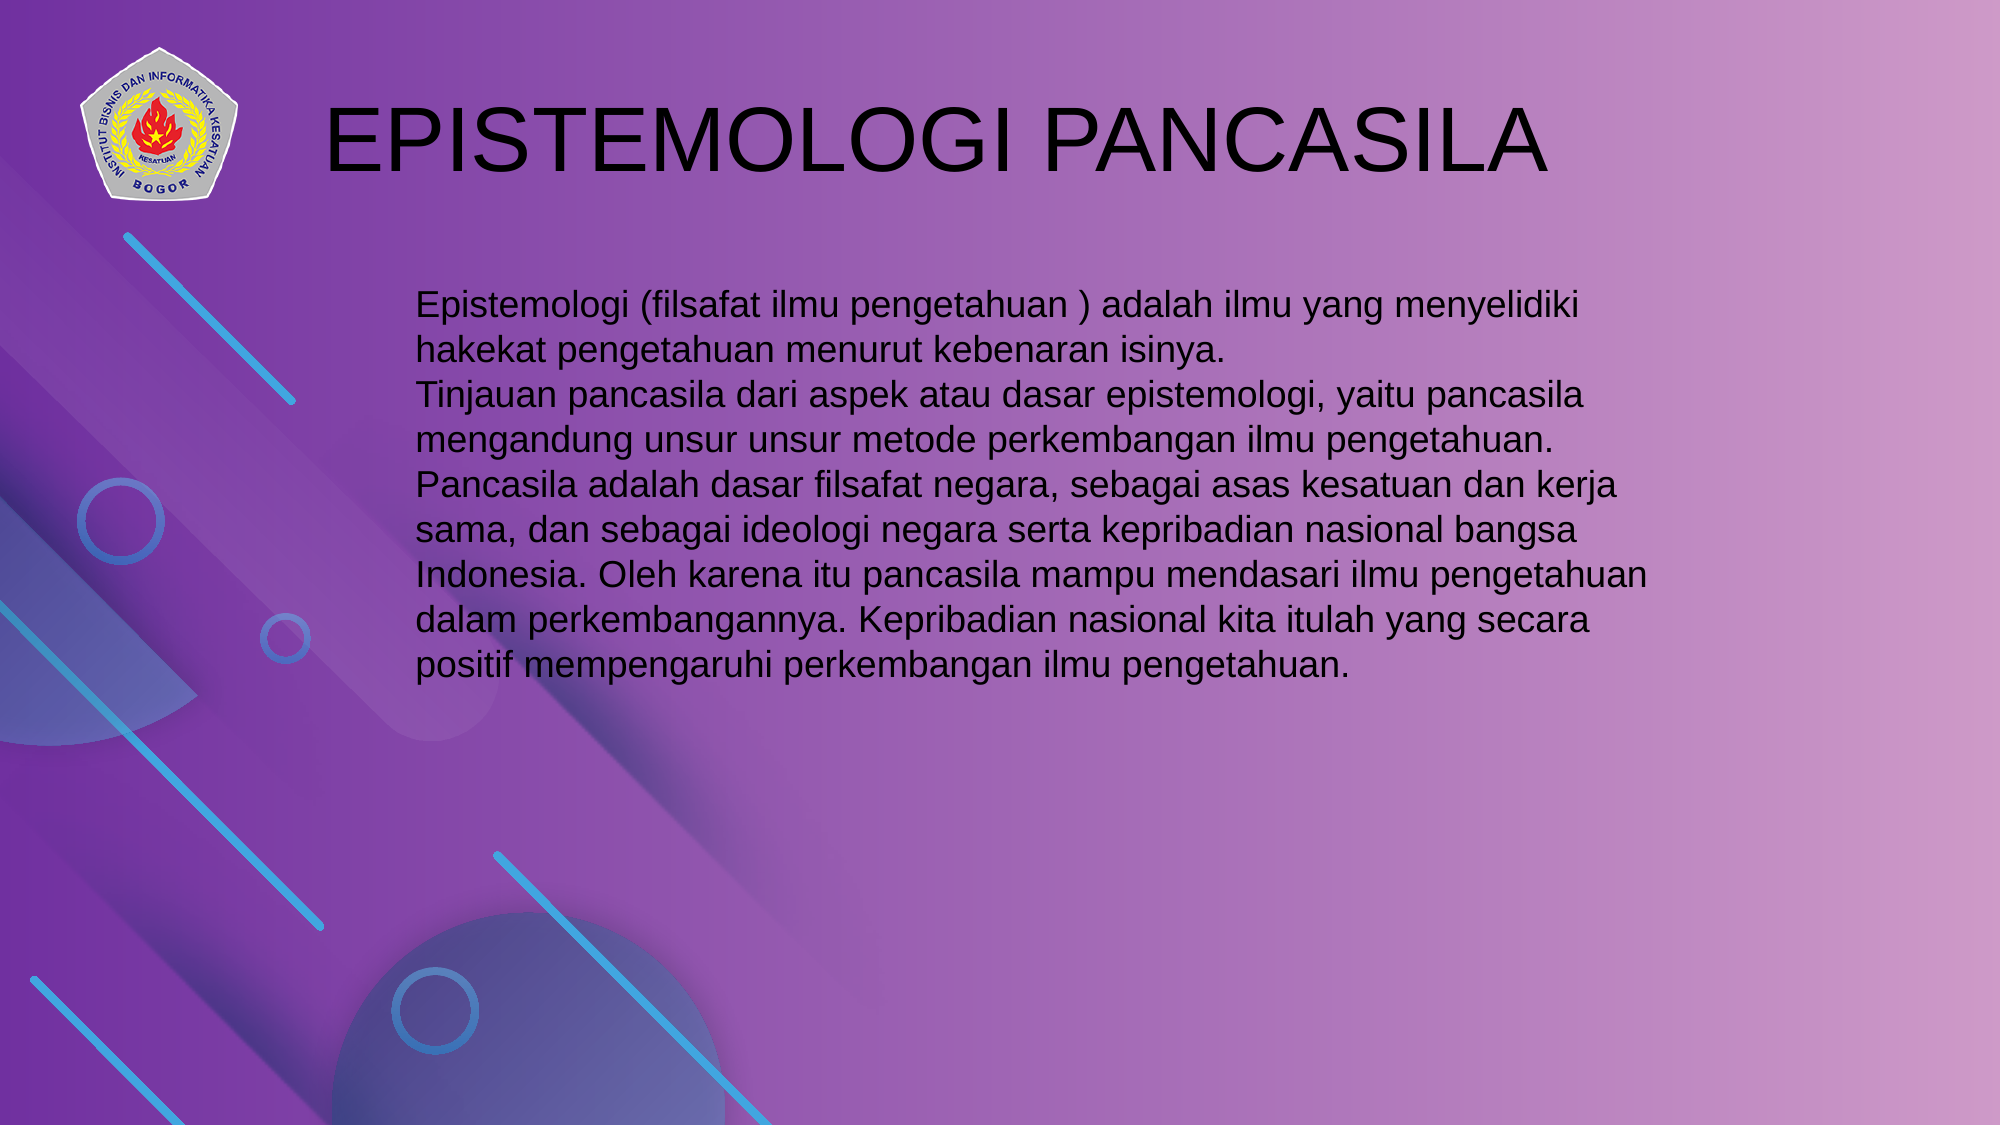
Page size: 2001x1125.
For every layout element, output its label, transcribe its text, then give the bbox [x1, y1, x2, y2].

picture [80, 47, 238, 201]
title EPISTEMOLOGI PANCASILA [308, 85, 1659, 273]
list Epistemologi (filsafat ilmu pengetahuan ) adalah ilmu yang menyelidiki hakekat pengetahuan menurut kebenaran isinya. Tinjauan pancasila dari aspek atau dasar epistemologi, yaitu pancasila mengandung unsur unsur metode perkembangan ilmu pengetahuan. Pancasila adalah dasar filsafat negara, sebagai asas kesatuan dan kerja sama, dan sebagai ideologi negara serta kepribadian nasional bangsa Indonesia. Oleh karena itu pancasila mampu mendasari ilmu pengetahuan dalam perkembangannya. Kepribadian nasional kita itulah yang secara positif mempengaruhi perkembangan ilmu pengetahuan. [400, 272, 1676, 1023]
